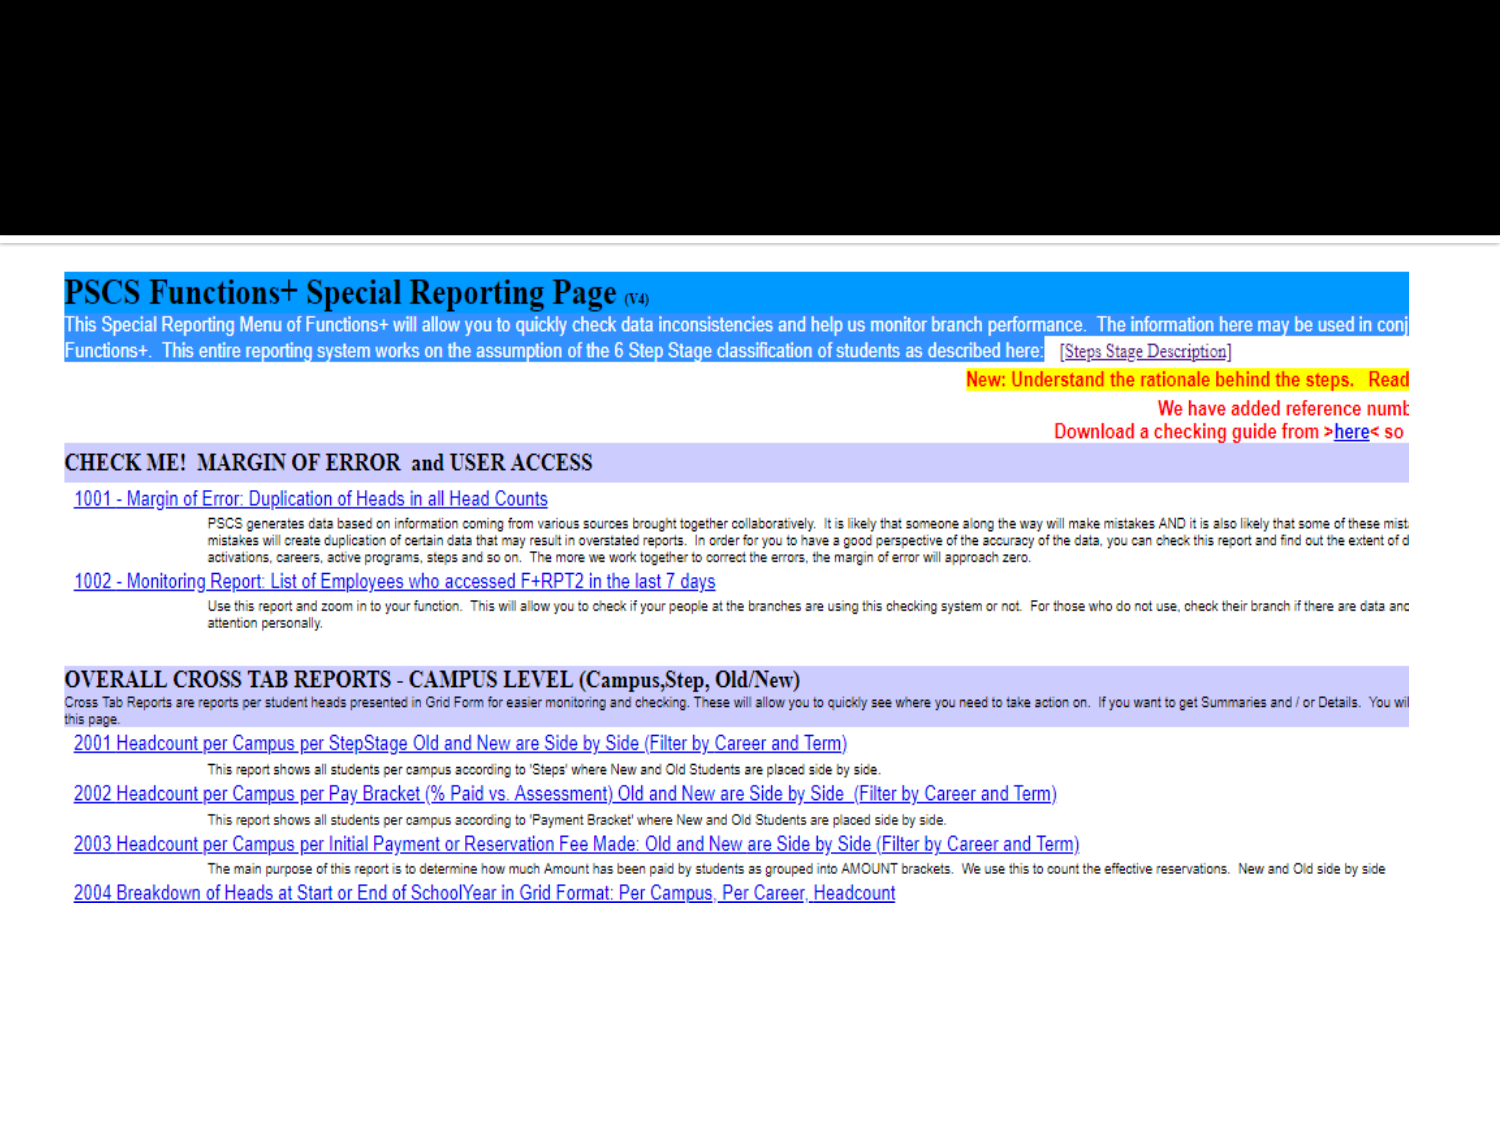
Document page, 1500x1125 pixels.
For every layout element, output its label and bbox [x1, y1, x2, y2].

list [58, 269, 1409, 903]
